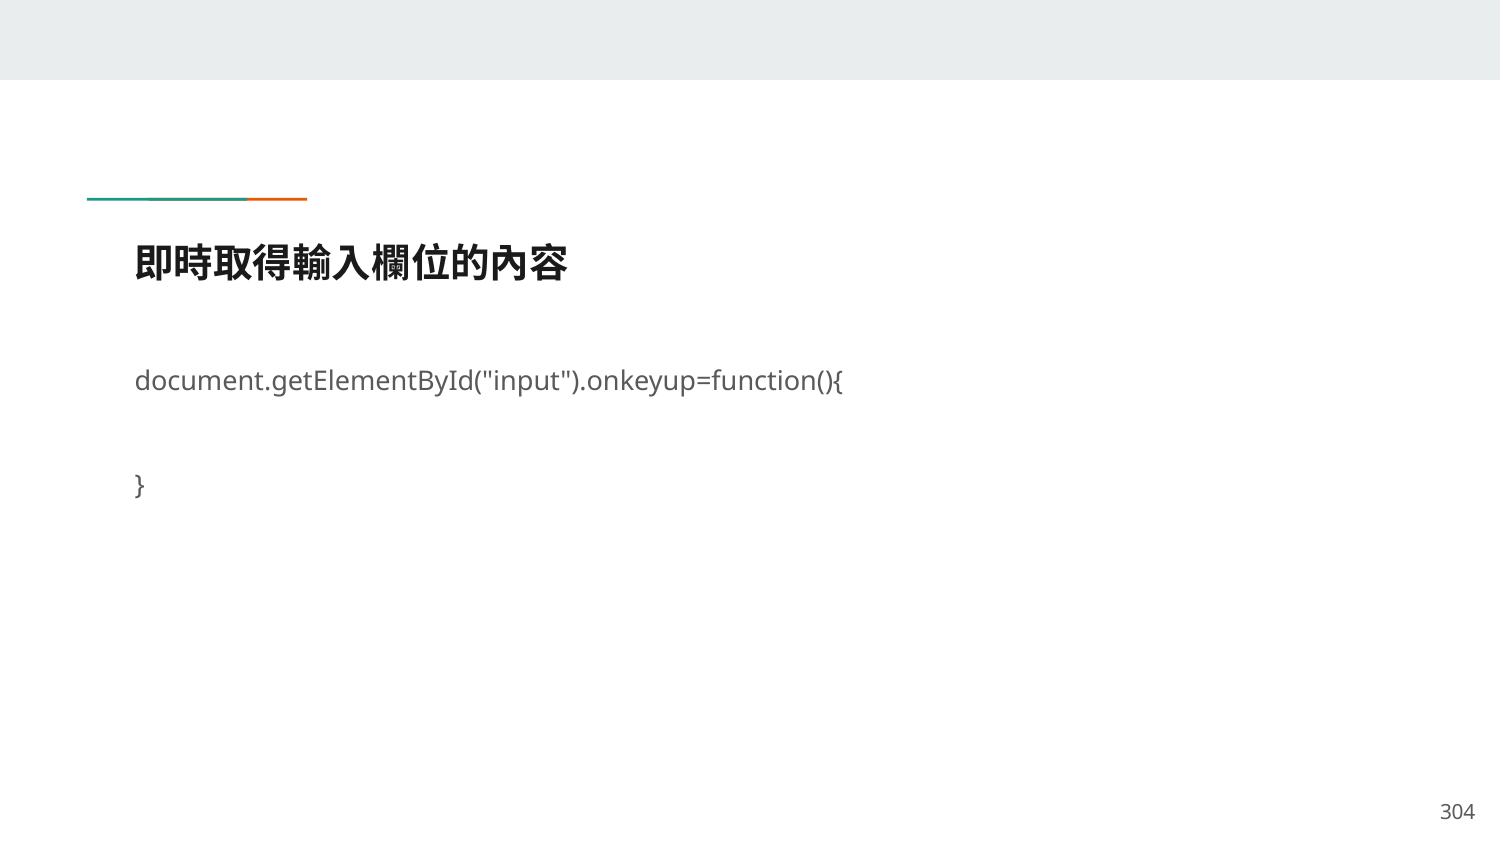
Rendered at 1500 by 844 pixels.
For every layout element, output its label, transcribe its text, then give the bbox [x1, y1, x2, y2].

list document.getElementById("input").onkeyup=function(){ } [119, 341, 1381, 712]
slide_number ‹#› [1400, 779, 1491, 844]
title 即時取得輸入欄位的內容 [119, 216, 1381, 305]
